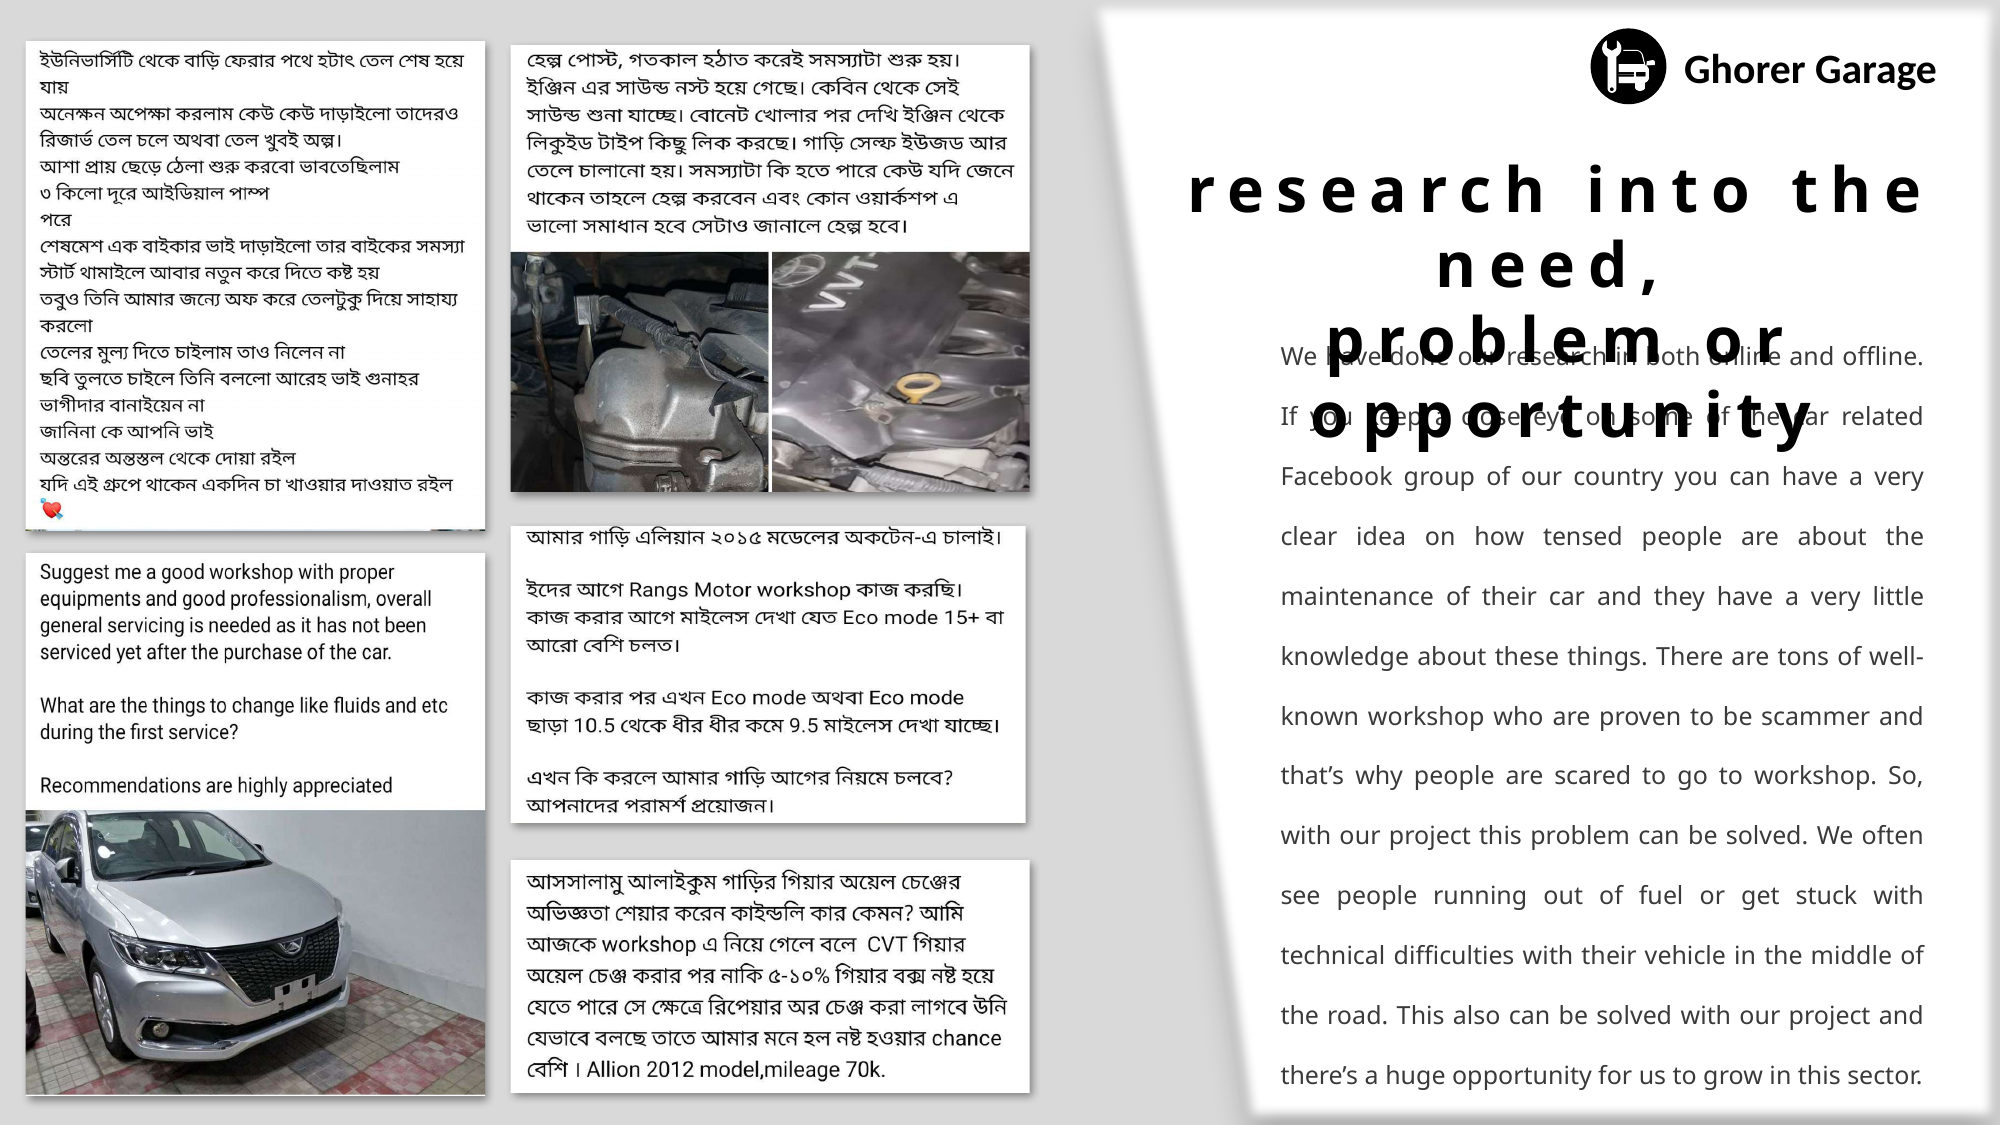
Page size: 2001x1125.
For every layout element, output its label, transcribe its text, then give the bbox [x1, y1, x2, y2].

picture [510, 45, 1030, 492]
picture [510, 859, 1030, 1093]
picture [510, 526, 1026, 823]
text_box research into the need, problem or opportunity [1125, 143, 1998, 458]
text_box [1100, 8, 1994, 157]
text_box [0, 0, 2000, 1125]
picture [25, 41, 486, 531]
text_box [1591, 29, 1975, 104]
text_box We have done our research in both online and offline. If you keep a close eye on some of the car related Facebook group of our country you can have a very clear idea on how tensed people are about the maintenance of their car and they have a very little knowledge about these things. There are tons of well-known workshop who are proven to be scammer and that’s why people are scared to go to workshop. So, with our project this problem can be solved. We often see people running out of fuel or get stuck with technical difficulties with their vehicle in the middle of the road. This also can be solved with our project and there’s a huge opportunity for us to grow in this sector. [1265, 458, 1940, 1097]
picture [25, 553, 486, 1096]
text_box [1166, 458, 1989, 1112]
